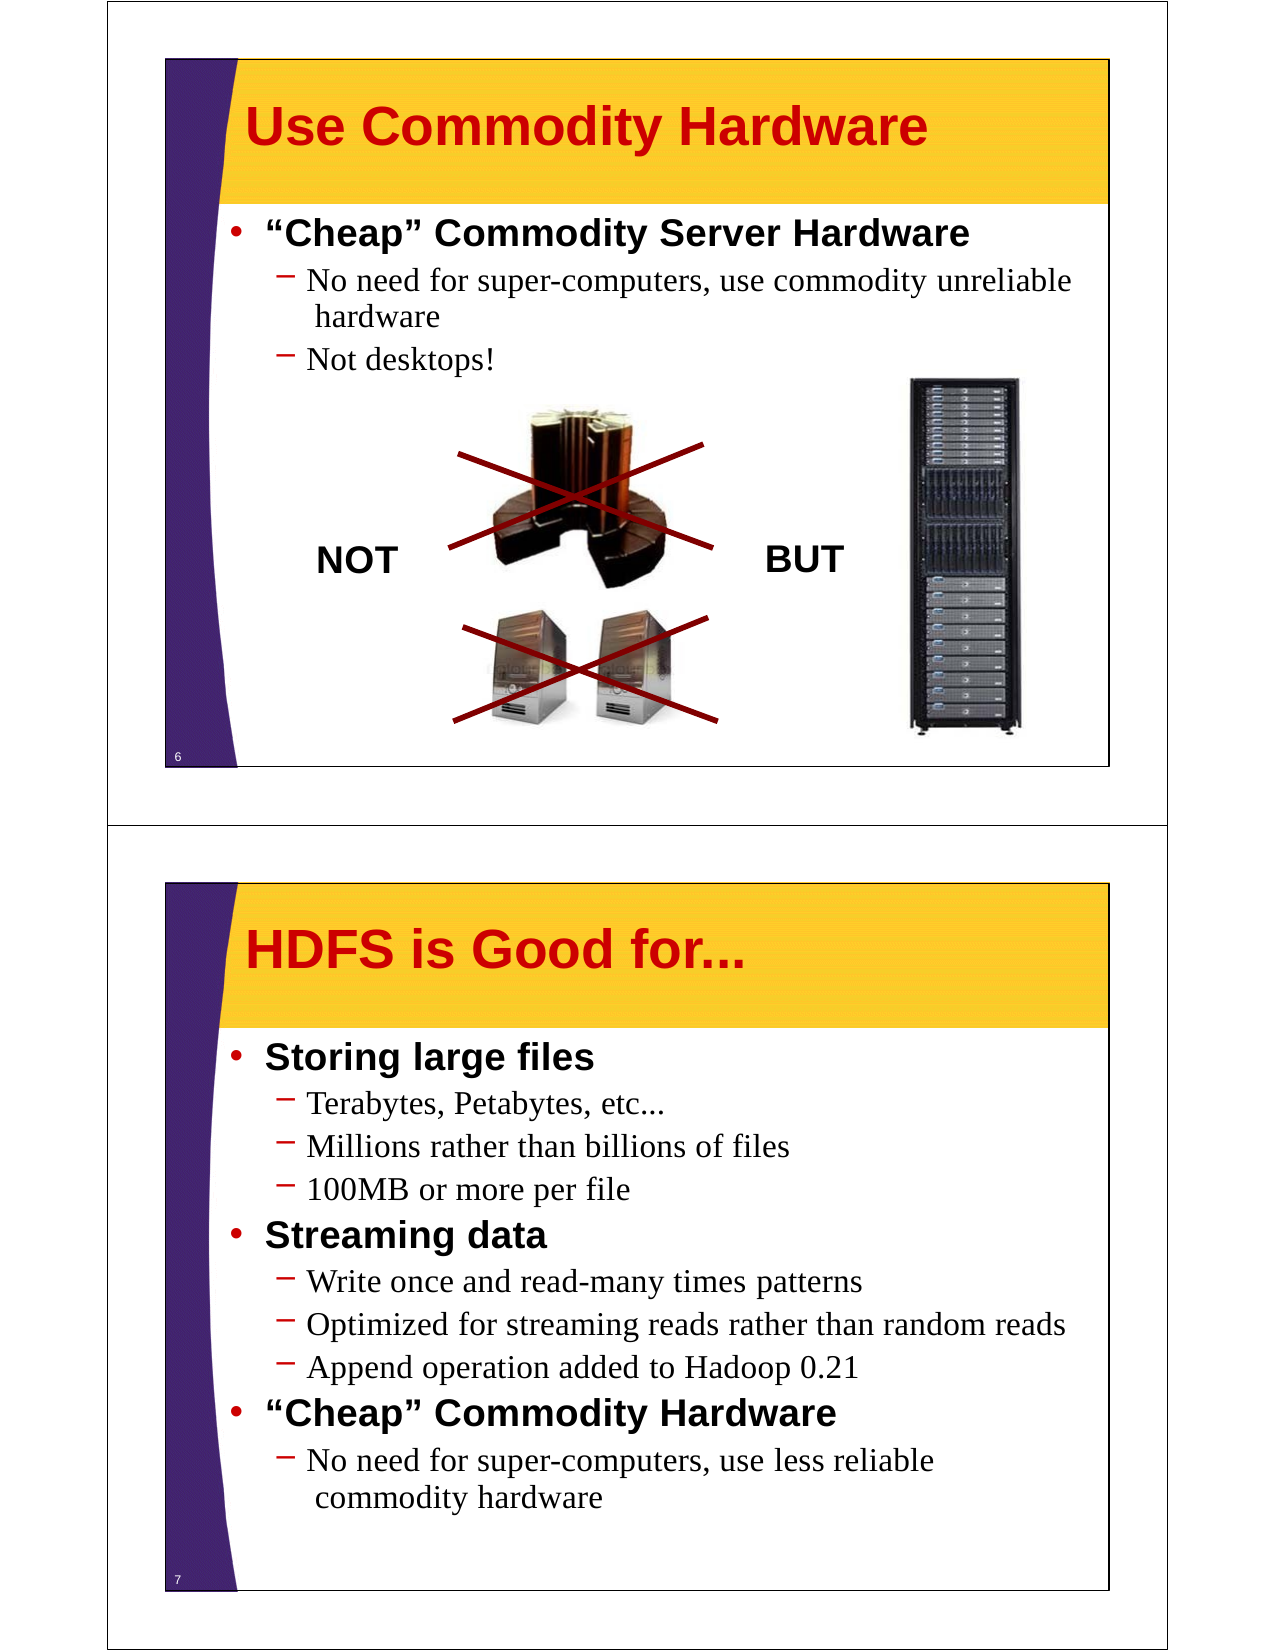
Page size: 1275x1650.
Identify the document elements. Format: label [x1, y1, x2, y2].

text_box [107, 0, 1168, 824]
text_box [107, 824, 1168, 1650]
